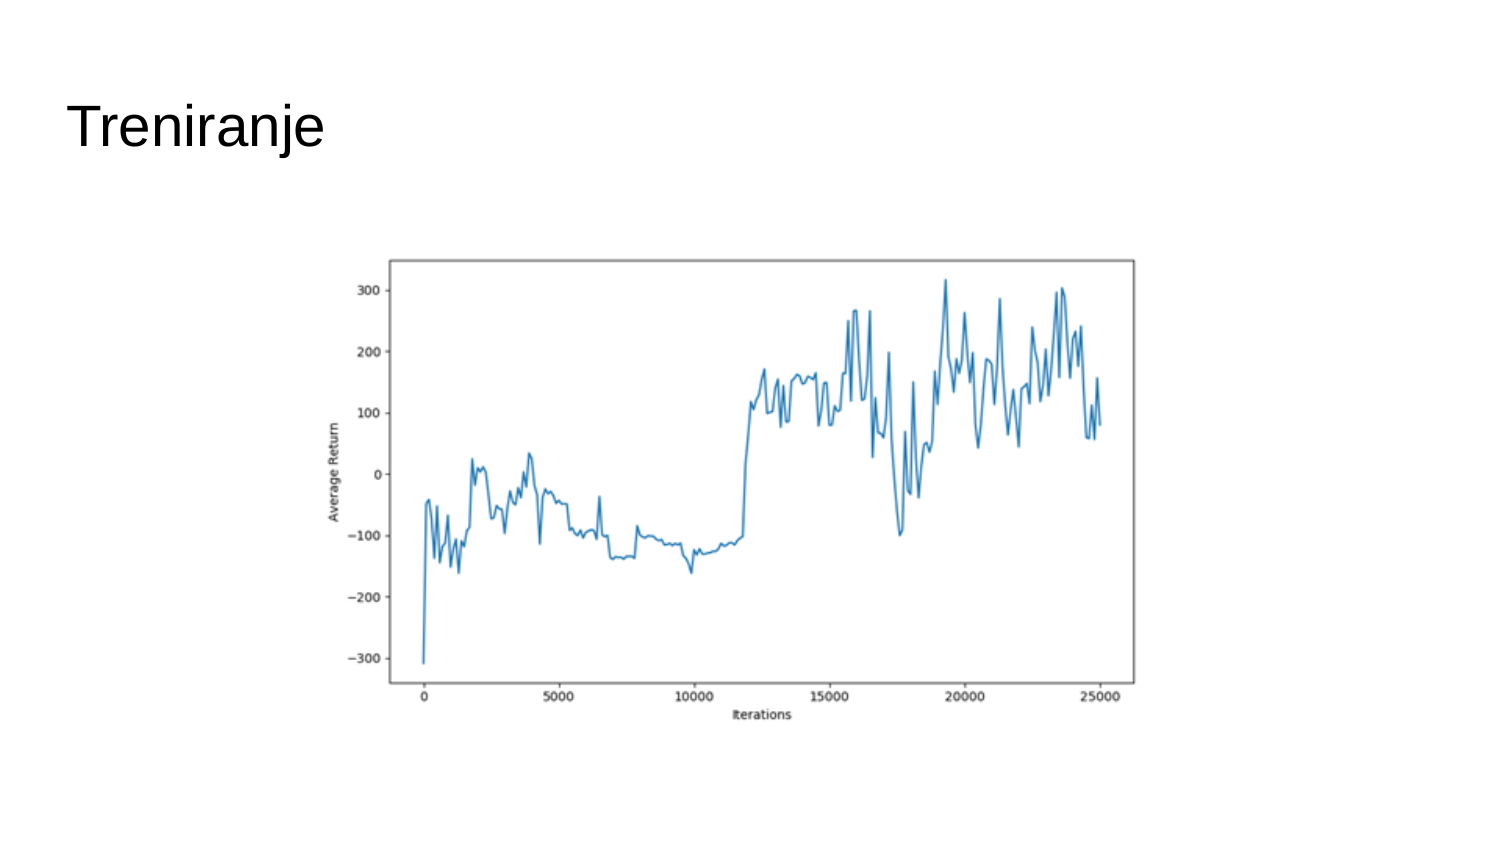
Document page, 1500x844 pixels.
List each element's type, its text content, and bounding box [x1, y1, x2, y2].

title Treniranje [51, 72, 1449, 167]
picture [270, 195, 1230, 743]
